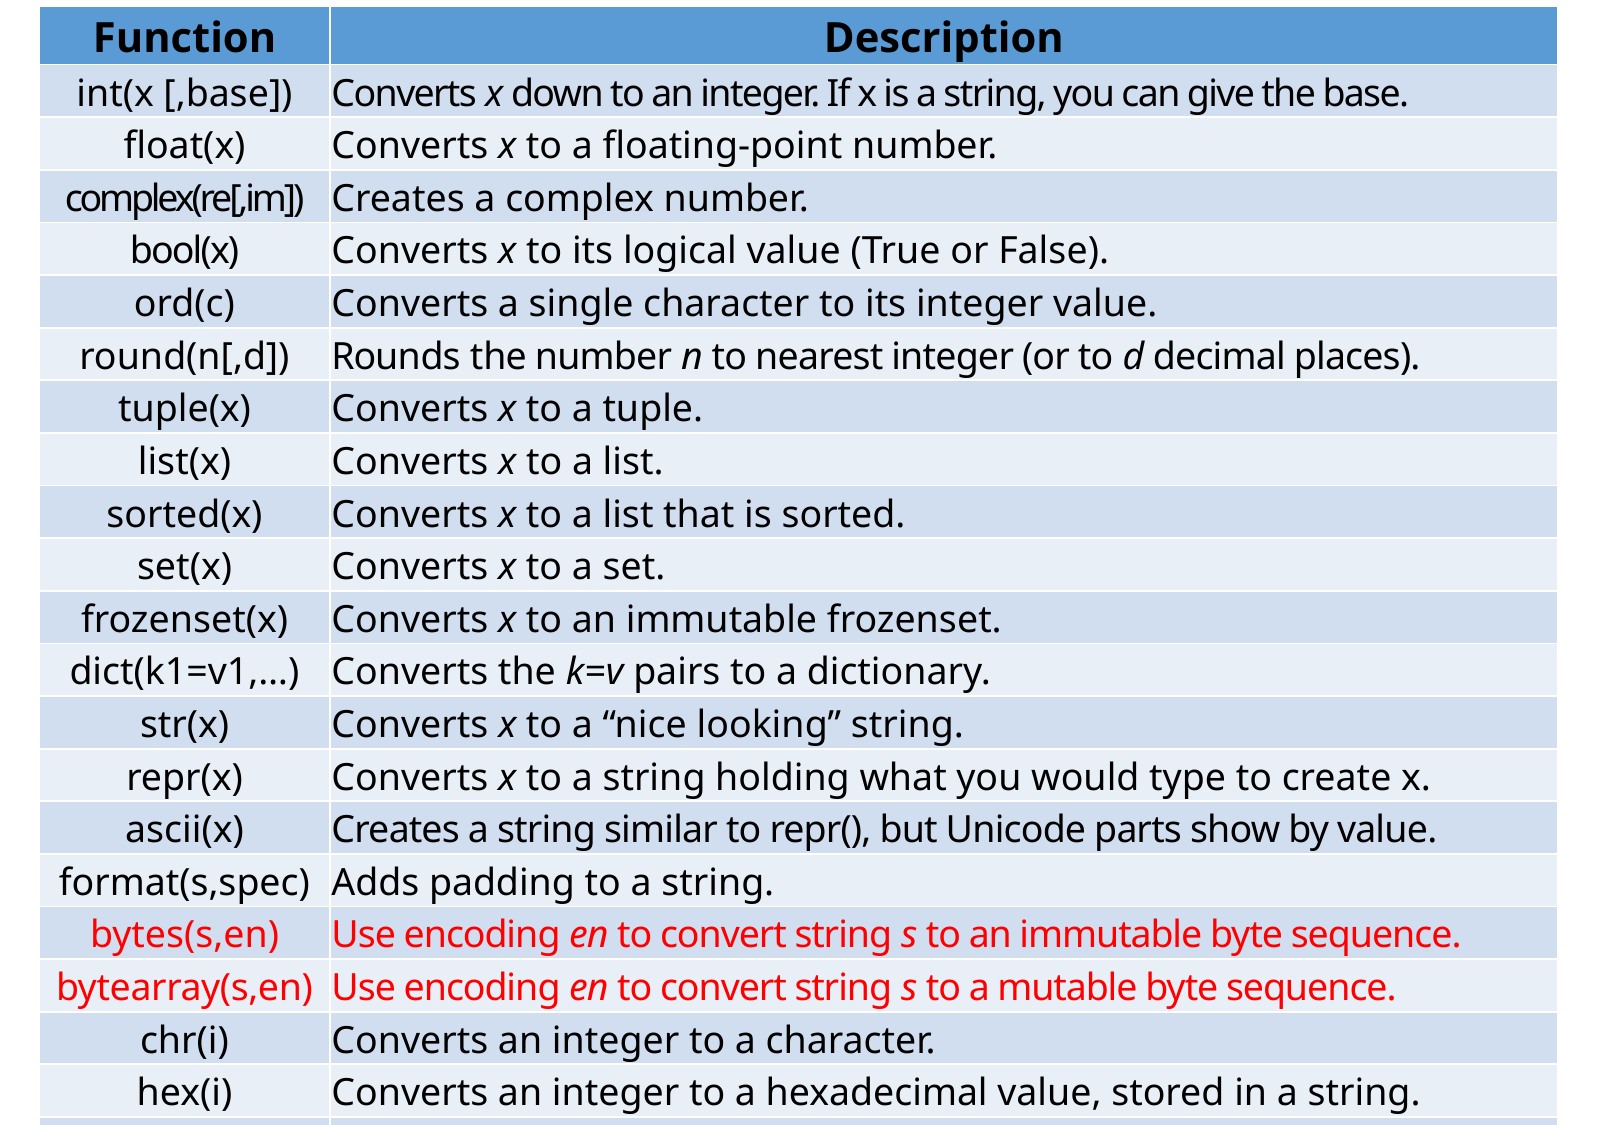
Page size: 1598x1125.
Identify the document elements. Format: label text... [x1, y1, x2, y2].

table_cell Converts x to a list. [331, 434, 1557, 485]
table_cell Rounds the number n to nearest integer (or to d decimal places). [331, 329, 1557, 379]
table_cell str(x) [40, 697, 329, 748]
table_cell Converts x to a tuple. [331, 381, 1557, 432]
table_cell Converts the k=v pairs to a dictionary. [331, 644, 1557, 695]
table_cell frozenset(x) [40, 592, 329, 643]
table_cell complex(re[,im]) [40, 171, 329, 222]
table_cell ascii(x) [40, 802, 329, 853]
table_cell Converts x to a “nice looking” string. [331, 697, 1557, 748]
table_cell Converts a single character to its integer value. [331, 276, 1557, 327]
table_cell Converts x to a set. [331, 539, 1557, 590]
table_cell Converts x down to an integer. If x is a string, you can give the base. [331, 65, 1557, 116]
table_cell bytearray(s,en) [40, 960, 329, 1011]
table_cell format(s,spec) [40, 855, 329, 906]
table_cell Creates a string similar to repr(), but Unicode parts show by value. [331, 802, 1557, 853]
table_cell Use encoding en to convert string s to a mutable byte sequence. [331, 960, 1557, 1011]
table_cell bool(x) [40, 223, 329, 274]
table_cell oct(i) [40, 1118, 329, 1125]
table_cell round(n[,d]) [40, 329, 329, 379]
table_cell chr(i) [40, 1013, 329, 1063]
table_cell Converts an integer to a hexadecimal value, stored in a string. [331, 1065, 1557, 1116]
table_cell tuple(x) [40, 381, 329, 432]
table_cell Adds padding to a string. [331, 855, 1557, 906]
table_cell dict(k1=v1,…) [40, 644, 329, 695]
table_header Description [331, 7, 1557, 64]
table_cell sorted(x) [40, 486, 329, 537]
table_cell Converts x to a floating-point number. [331, 118, 1557, 169]
table_cell list(x) [40, 434, 329, 485]
table_cell Converts an integer to a character. [331, 1013, 1557, 1063]
table_cell Converts an integer to an octal value, stored in a string. [331, 1118, 1557, 1125]
table_cell set(x) [40, 539, 329, 590]
table_cell Use encoding en to convert string s to an immutable byte sequence. [331, 907, 1557, 958]
table_cell hex(i) [40, 1065, 329, 1116]
table_header Function [40, 7, 329, 64]
table_cell Converts x to its logical value (True or False). [331, 223, 1557, 274]
table_cell float(x) [40, 118, 329, 169]
table_cell int(x [,base]) [40, 65, 329, 116]
table_cell Creates a complex number. [331, 171, 1557, 222]
table_cell repr(x) [40, 750, 329, 800]
table_cell ord(c) [40, 276, 329, 327]
table_cell Converts x to a list that is sorted. [331, 486, 1557, 537]
table_cell Converts x to a string holding what you would type to create x. [331, 750, 1557, 800]
table_cell bytes(s,en) [40, 907, 329, 958]
table_cell Converts x to an immutable frozenset. [331, 592, 1557, 643]
